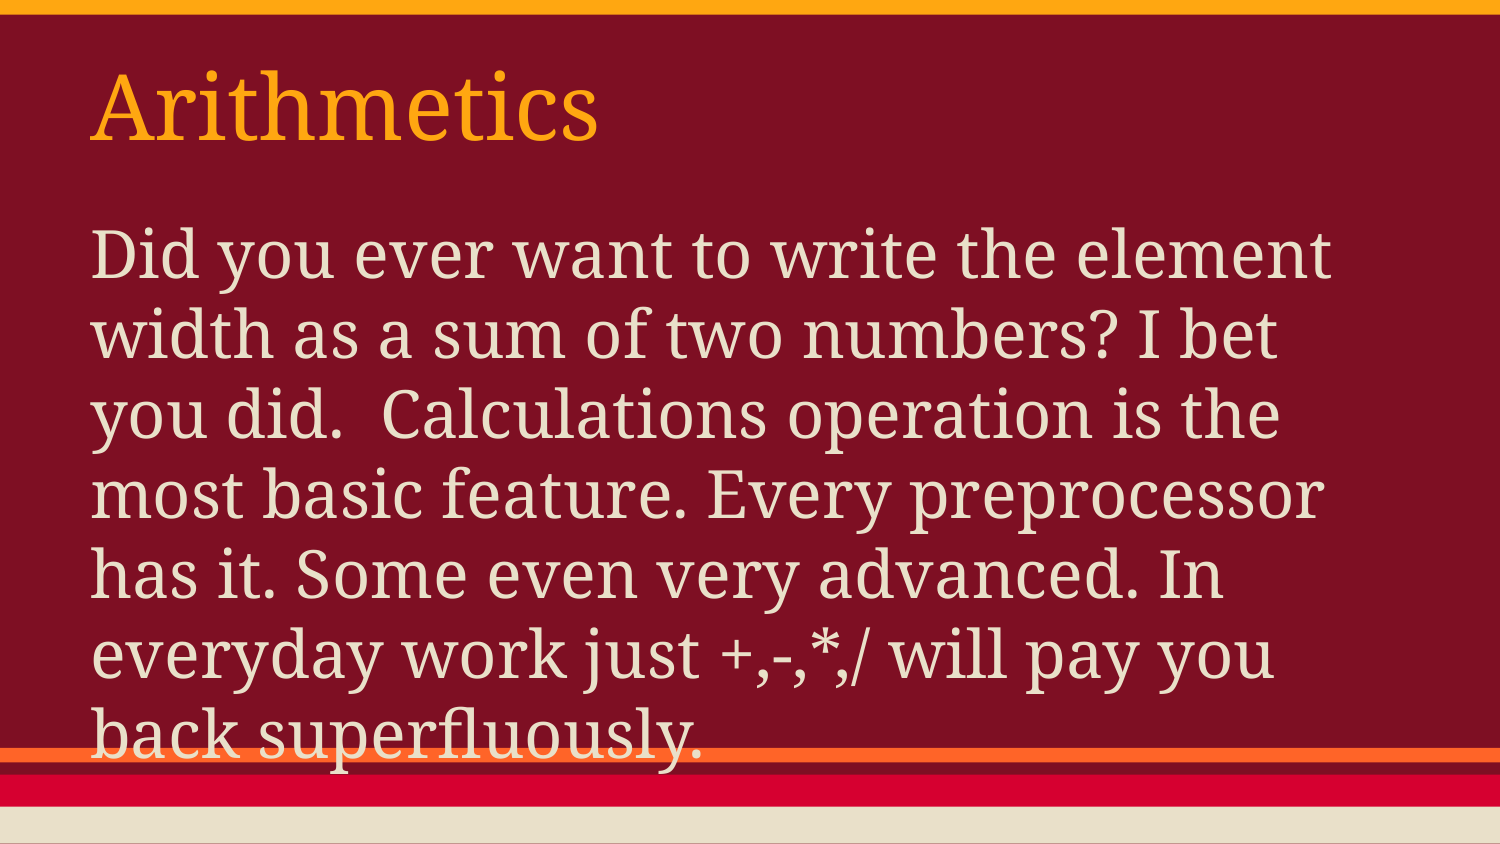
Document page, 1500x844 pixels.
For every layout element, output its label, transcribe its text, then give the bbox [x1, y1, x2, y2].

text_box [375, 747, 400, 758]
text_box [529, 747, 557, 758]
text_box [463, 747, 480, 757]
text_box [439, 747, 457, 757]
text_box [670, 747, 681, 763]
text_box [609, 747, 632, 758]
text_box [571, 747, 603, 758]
list Did you ever want to write the element width as a sum of two numbers? I bet you did. Calculations operation is the most basic feature. Every preprocessor has it. Some even very advanced. In everyday work just +,-,*,/ will pay you back superfluously. [75, 196, 1425, 733]
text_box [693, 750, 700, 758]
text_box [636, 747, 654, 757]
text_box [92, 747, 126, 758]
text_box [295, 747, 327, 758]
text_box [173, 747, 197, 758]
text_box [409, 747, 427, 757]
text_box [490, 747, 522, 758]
title Arithmetics [75, 33, 1425, 175]
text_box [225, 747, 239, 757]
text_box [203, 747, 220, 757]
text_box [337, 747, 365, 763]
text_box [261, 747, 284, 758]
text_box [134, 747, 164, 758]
